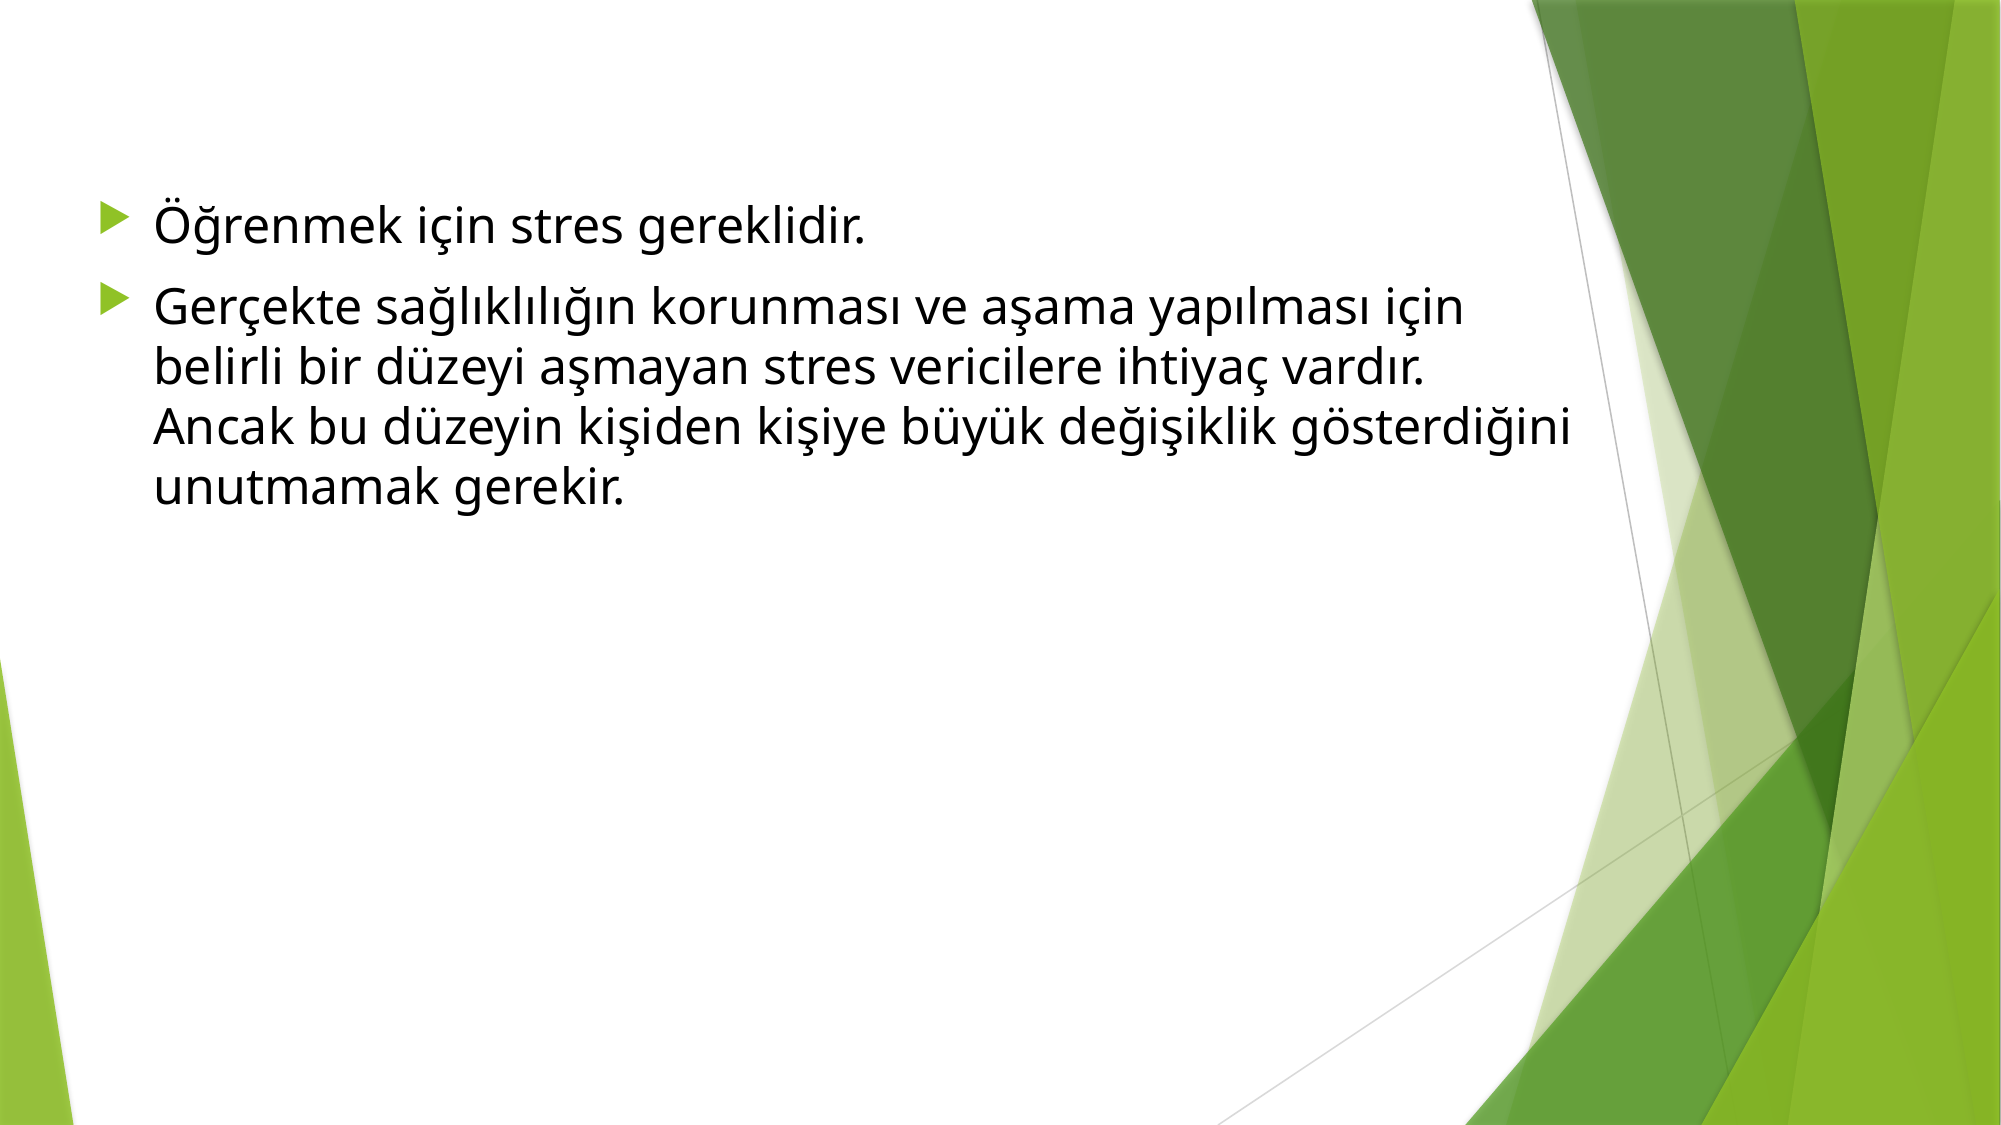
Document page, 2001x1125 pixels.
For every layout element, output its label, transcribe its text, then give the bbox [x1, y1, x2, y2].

list Öğrenmek için stres gereklidir. Gerçekte sağlıklılığın korunması ve aşama yapılması için belirli bir düzeyi aşmayan stres vericilere ihtiyaç vardır. Ancak bu düzeyin kişiden kişiye büyük değişiklik gösterdiğini unutmamak gerekir. [81, 185, 1592, 861]
